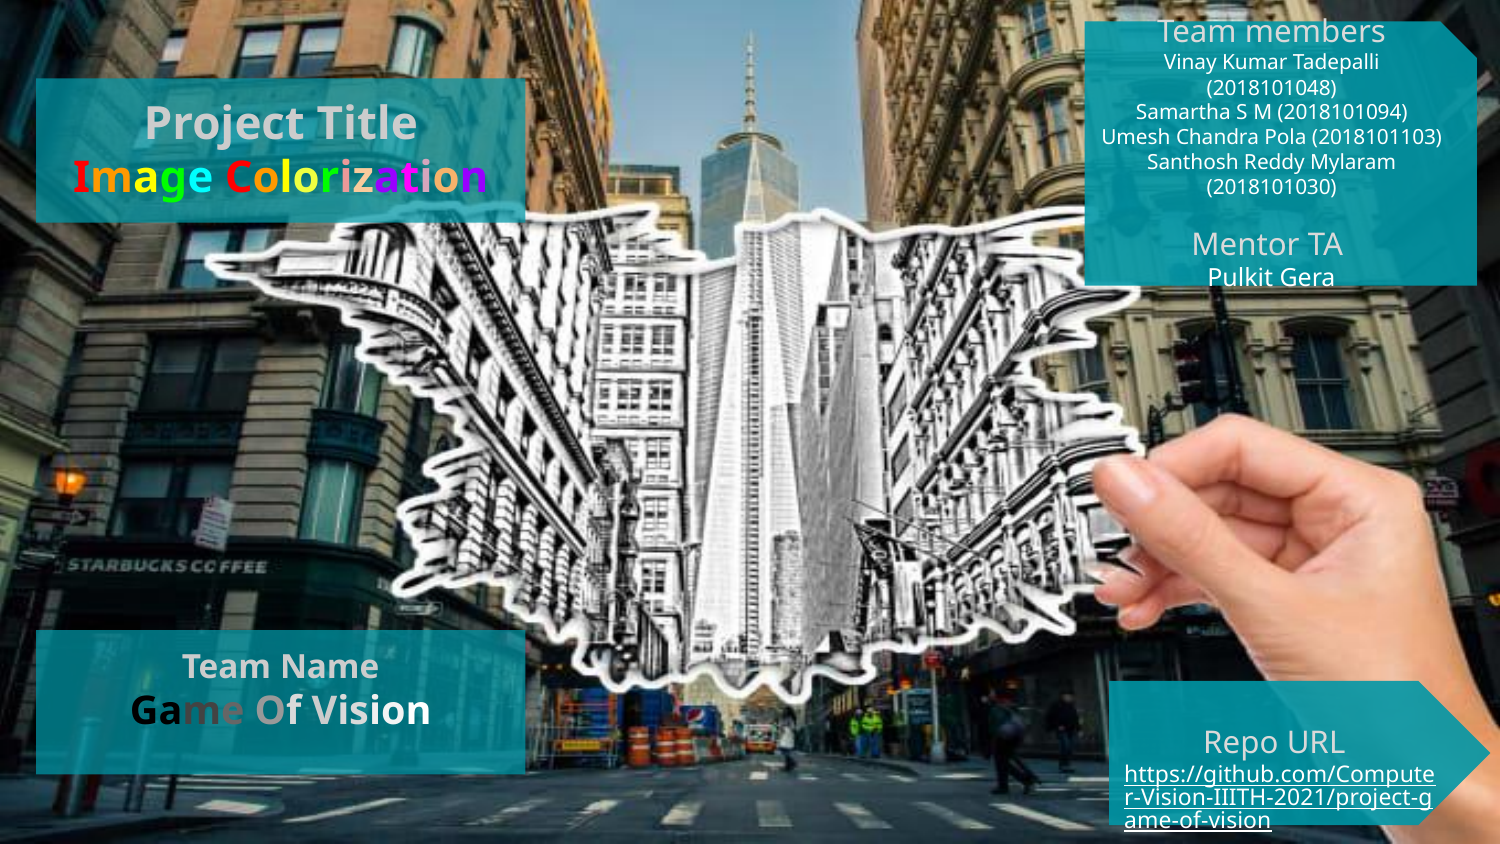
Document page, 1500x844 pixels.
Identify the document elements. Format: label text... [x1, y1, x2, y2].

title Team Name Game Of Vision [36, 630, 526, 775]
picture [0, 0, 1500, 844]
text_box Repo URL https://github.com/Computer-Vision-IIITH-2021/project-game-of-vision [1109, 680, 1491, 826]
title Project Title Image Colorization [36, 78, 526, 223]
text_box Team members Vinay Kumar Tadepalli (2018101048) Samartha S M (2018101094) Umesh Chandra Pola (2018101103) Santhosh Reddy Mylaram (2018101030) Mentor TA Pulkit Gera [1084, 21, 1477, 286]
